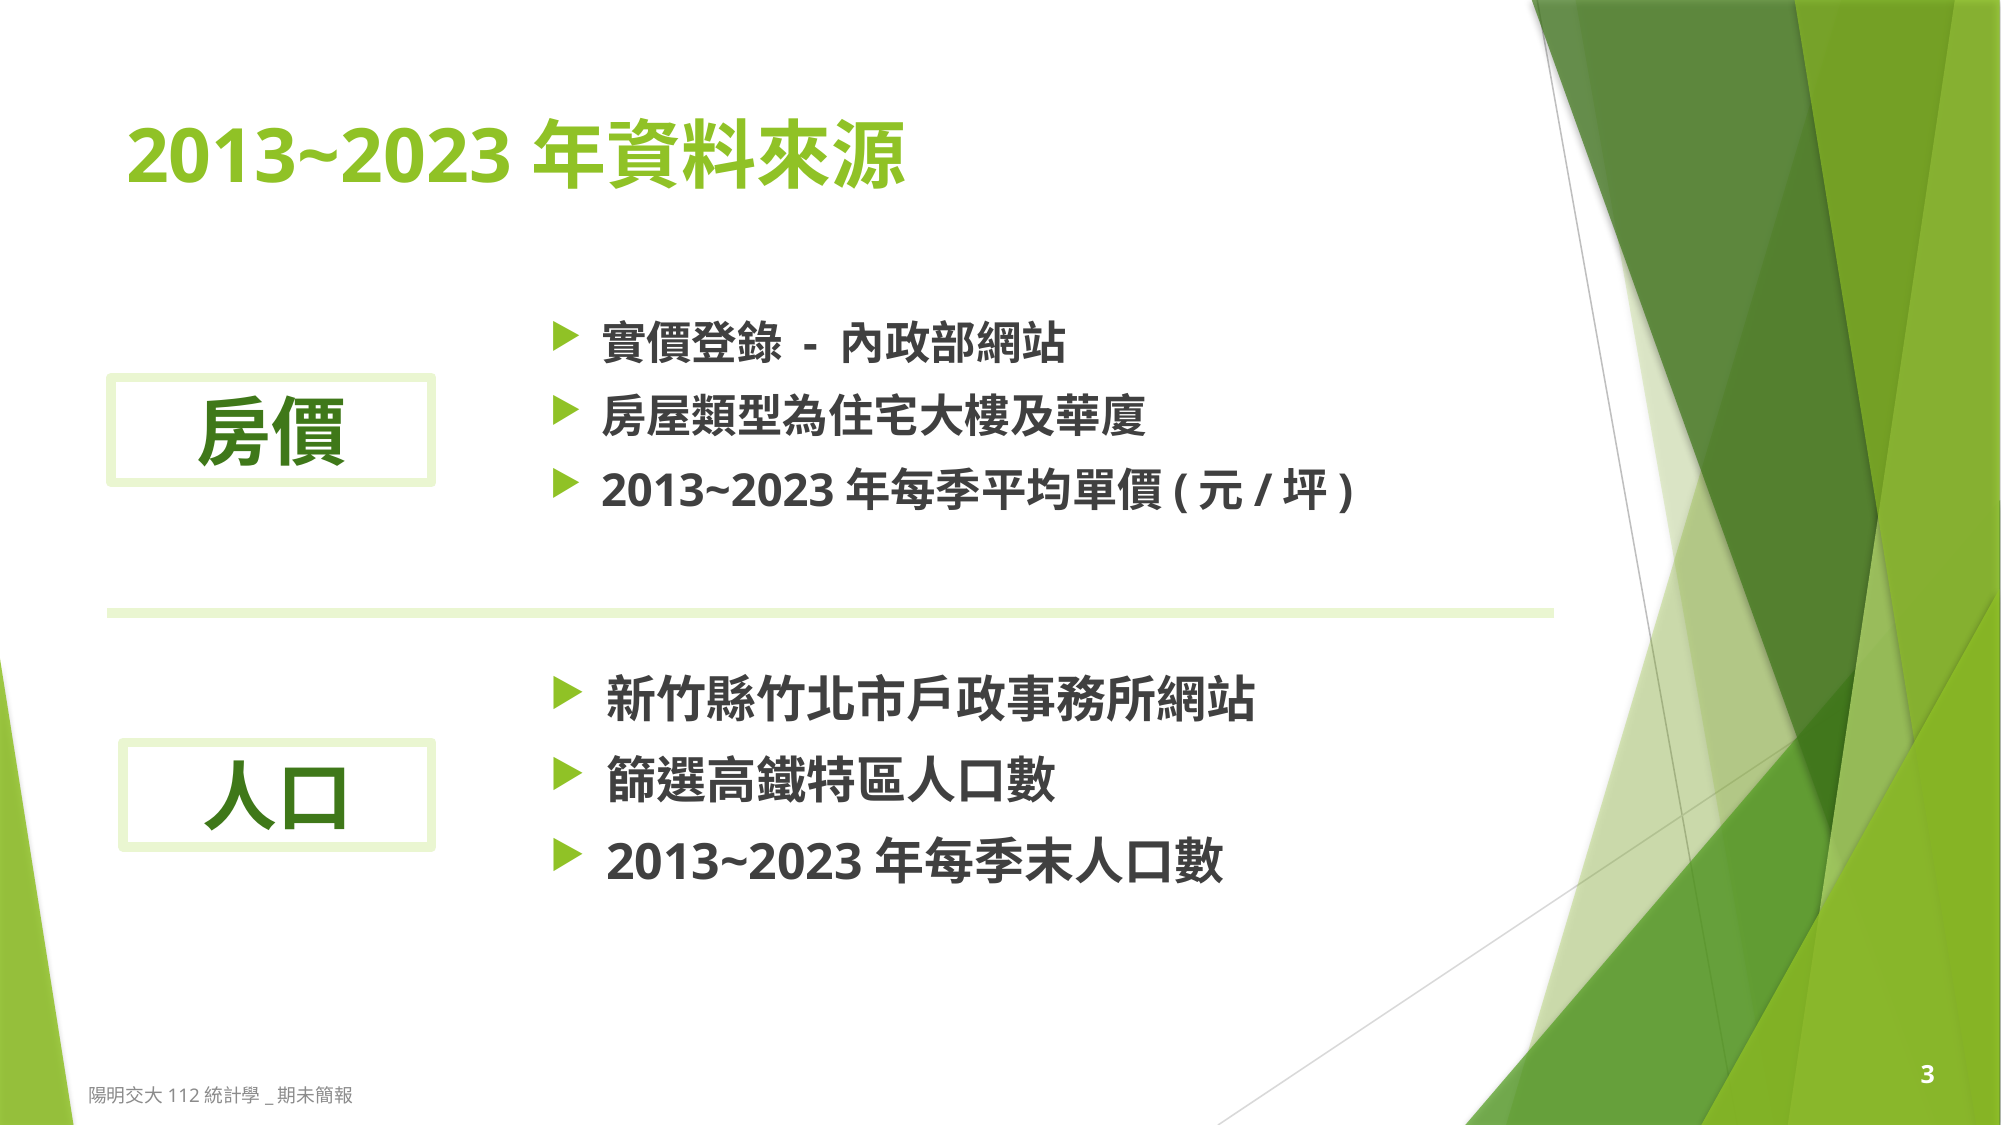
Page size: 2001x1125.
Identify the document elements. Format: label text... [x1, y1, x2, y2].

list 新竹縣竹北市戶政事務所網站 篩選高鐵特區人口數 2013~2023年每季末人口數 [534, 660, 1382, 929]
footer 陽明交大112統計學_期未簡報 [73, 1065, 1107, 1125]
text_box 人口 [123, 742, 432, 847]
title 2013~2023年資料來源 [111, 99, 1522, 215]
text_box 房價 [111, 377, 432, 483]
text_box 實價登錄 - 內政部網站 房屋類型為住宅大樓及華廈 2013~2023年每季平均單價(元/坪) [534, 306, 1382, 575]
slide_number 3 [1837, 1045, 1950, 1106]
